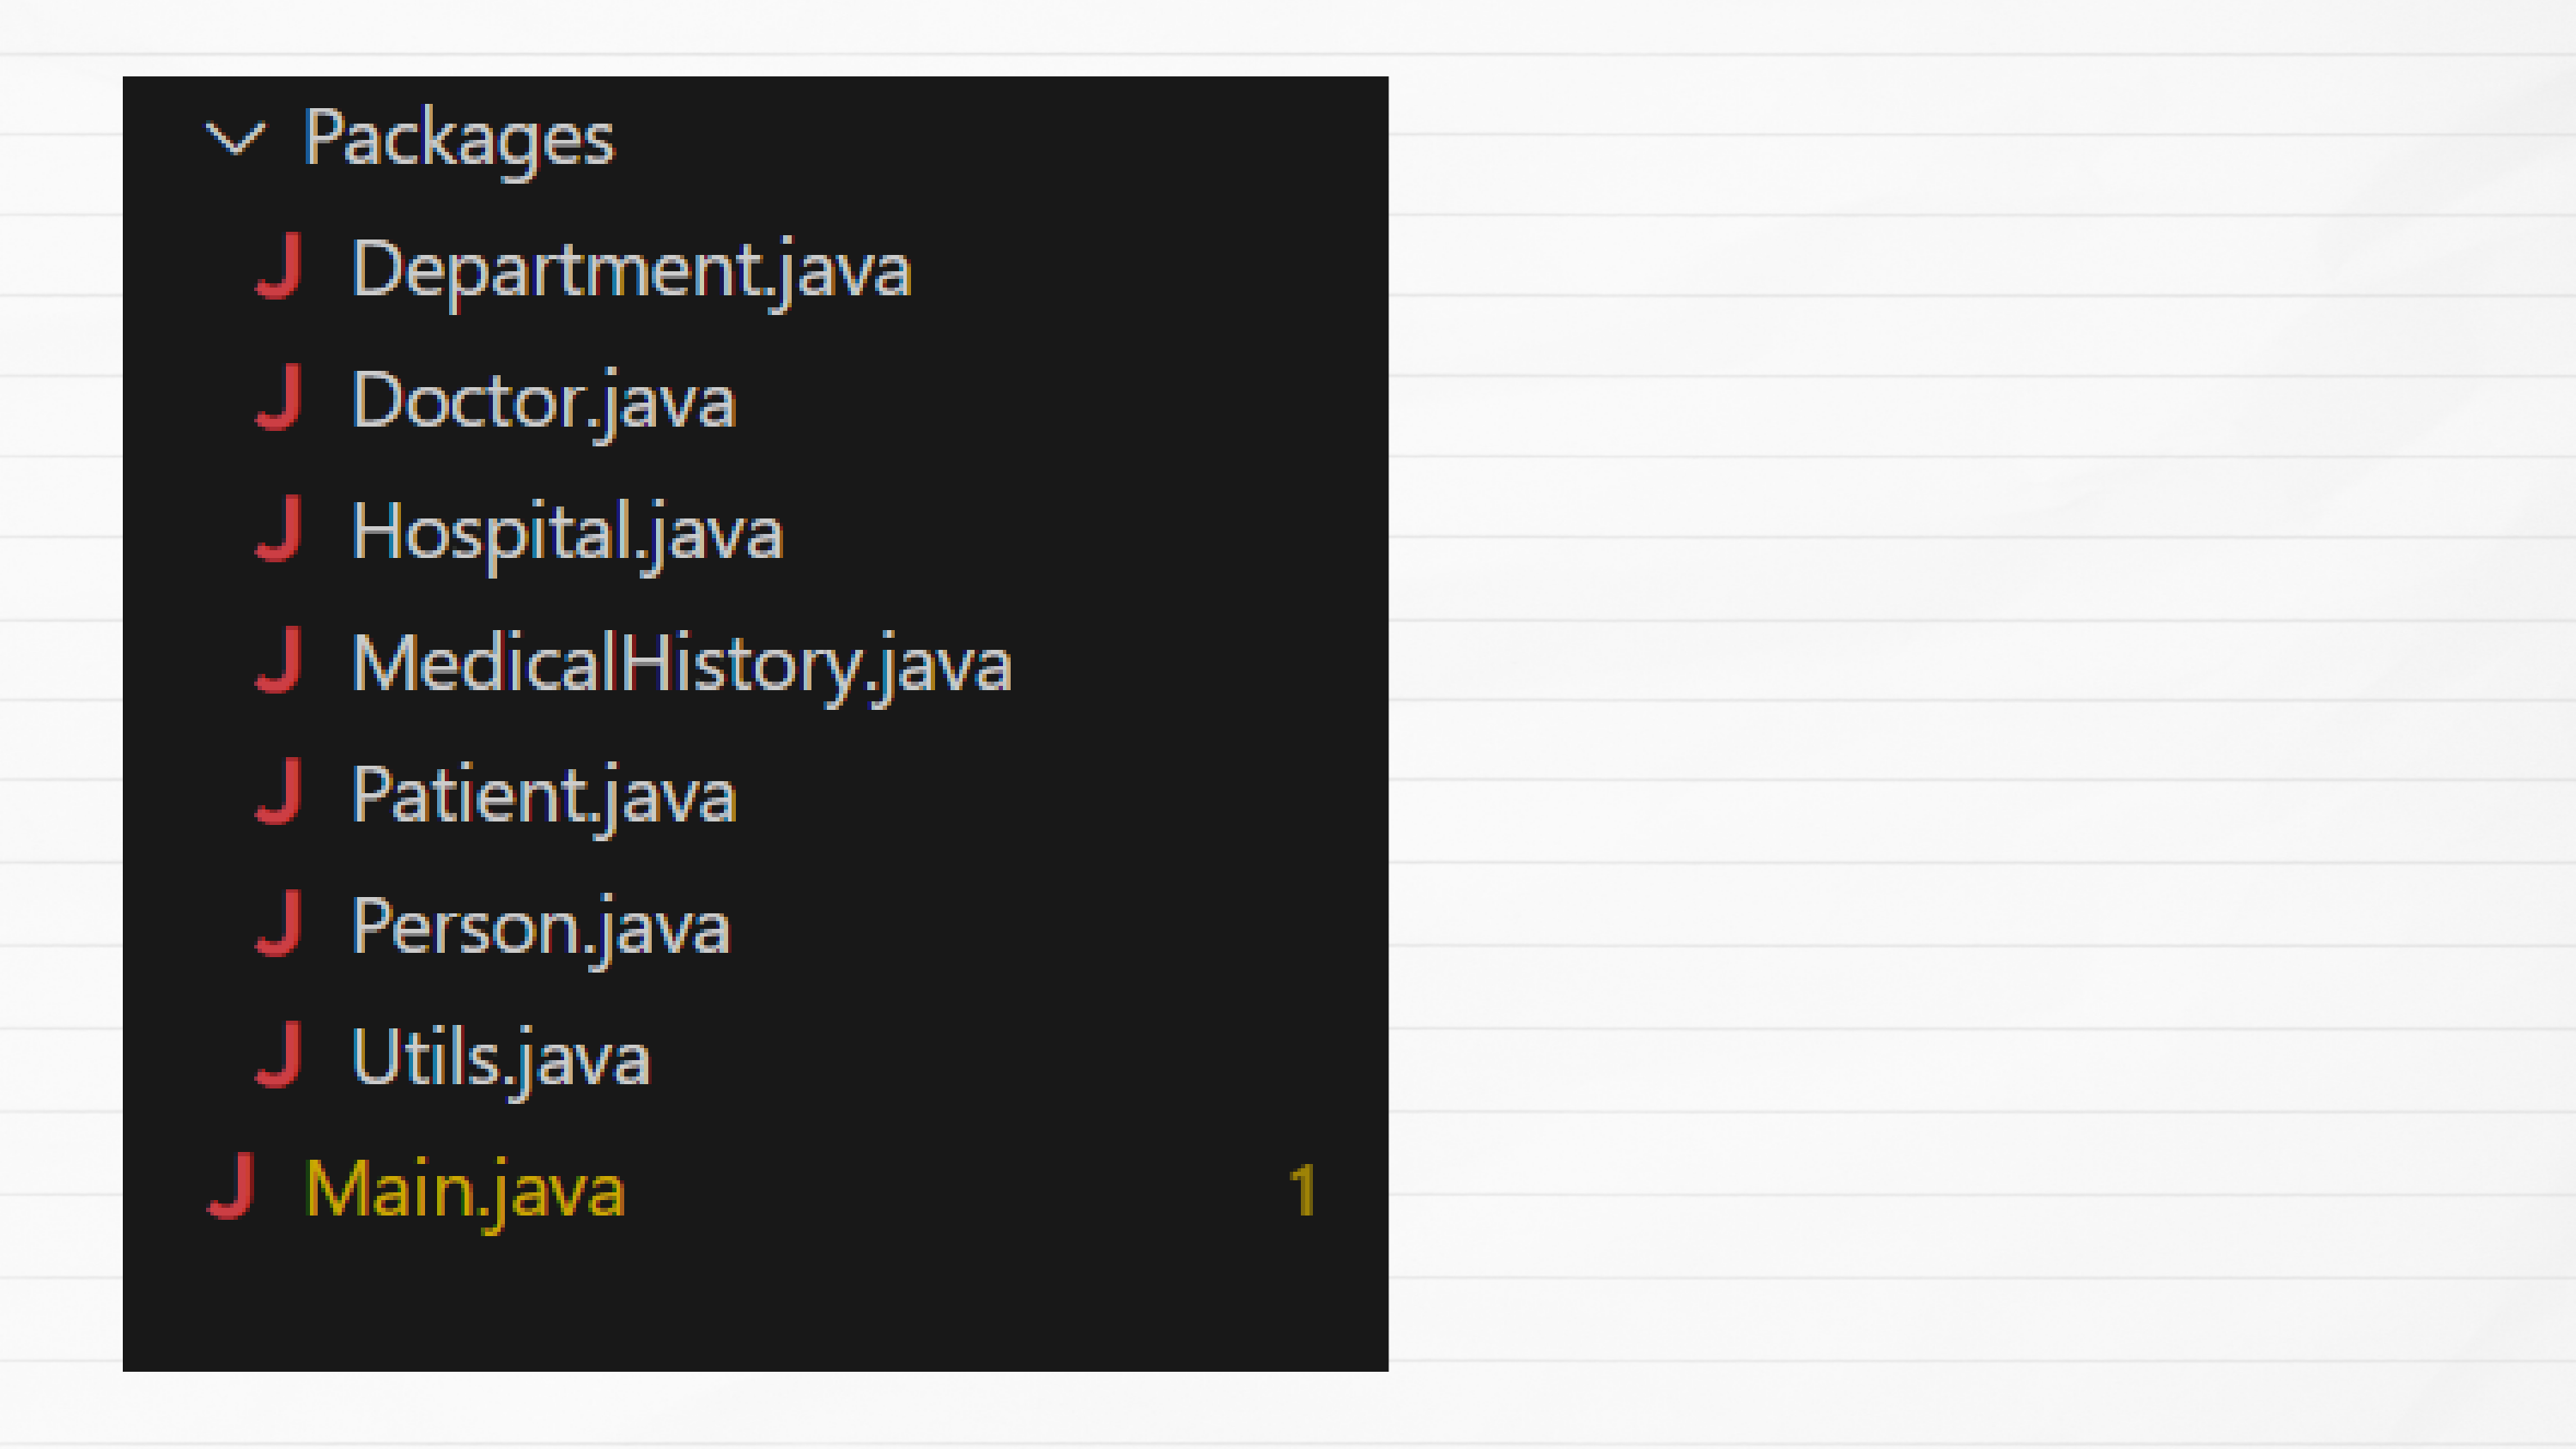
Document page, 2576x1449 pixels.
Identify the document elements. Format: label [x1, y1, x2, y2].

text_box [0, 0, 2576, 1449]
text_box [123, 76, 1389, 1372]
